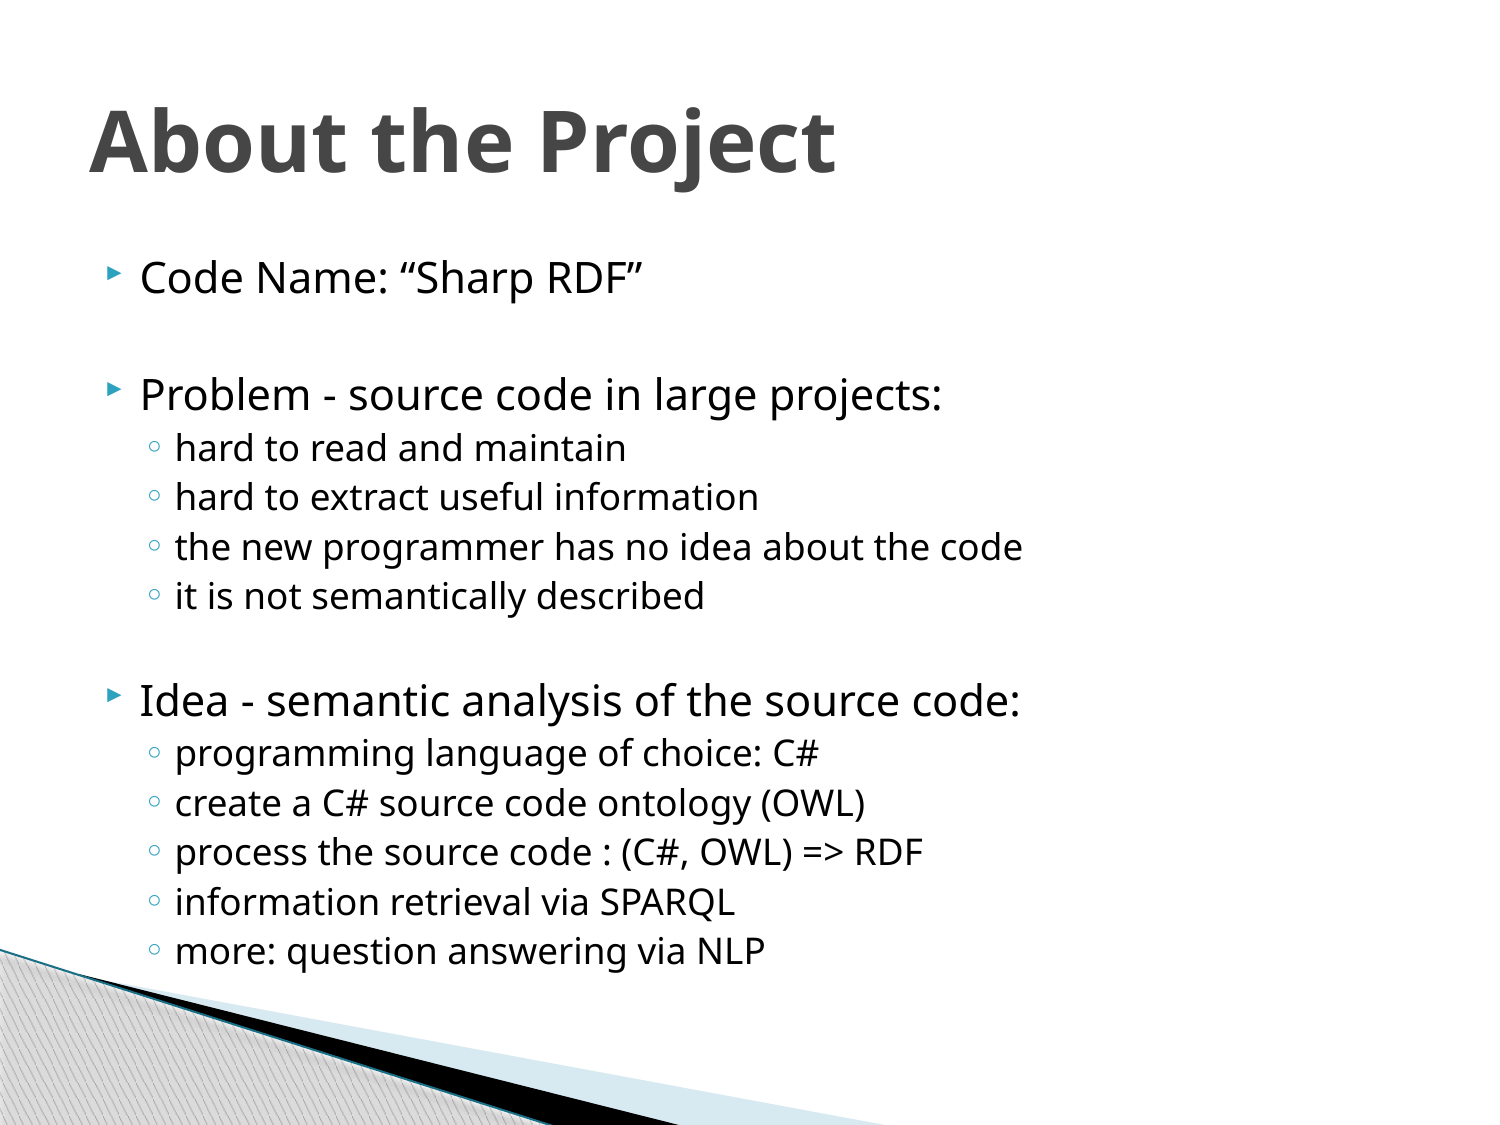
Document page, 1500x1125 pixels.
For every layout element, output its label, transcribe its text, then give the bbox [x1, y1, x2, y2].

list Code Name: “Sharp RDF” Problem - source code in large projects: hard to read and maintain hard to extract useful information the new programmer has no idea about the code it is not semantically described Idea - semantic analysis of the source code: programming language of choice: C# create a C# source code ontology (OWL) process the source code : (C#, OWL) => RDF information retrieval via SPARQL more: question answering via NLP [75, 243, 1425, 986]
title About the Project [75, 45, 1425, 233]
